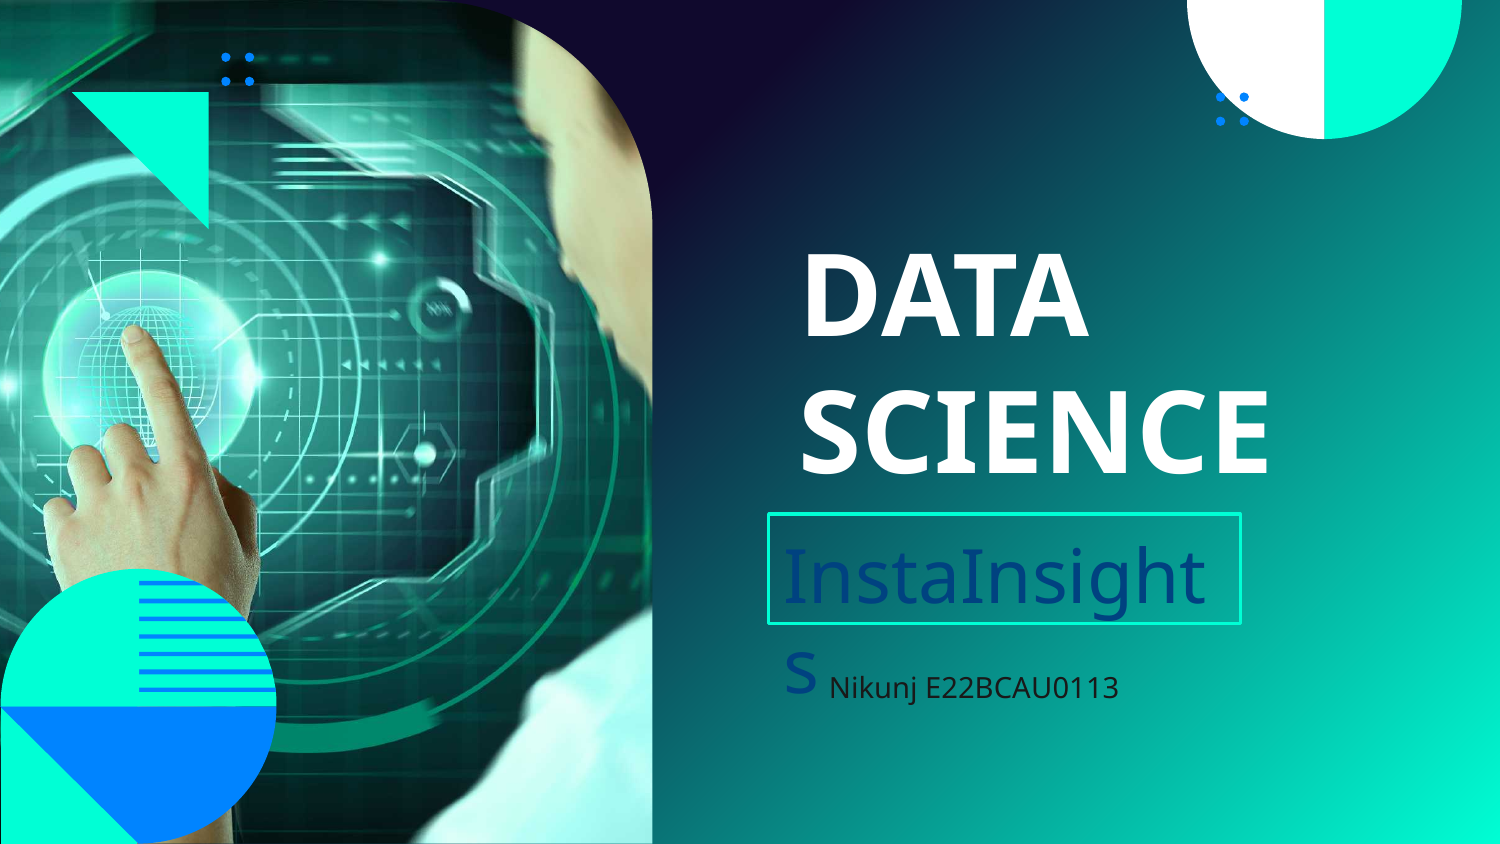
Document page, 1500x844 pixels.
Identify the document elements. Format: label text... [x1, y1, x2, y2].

title DATA SCIENCE [783, 136, 1383, 587]
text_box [137, 568, 277, 707]
picture [0, 0, 653, 844]
subtitle InstaInsights [767, 512, 1242, 625]
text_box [221, 52, 255, 87]
text_box Nikunj E22BCAU0113 [768, 618, 1181, 707]
